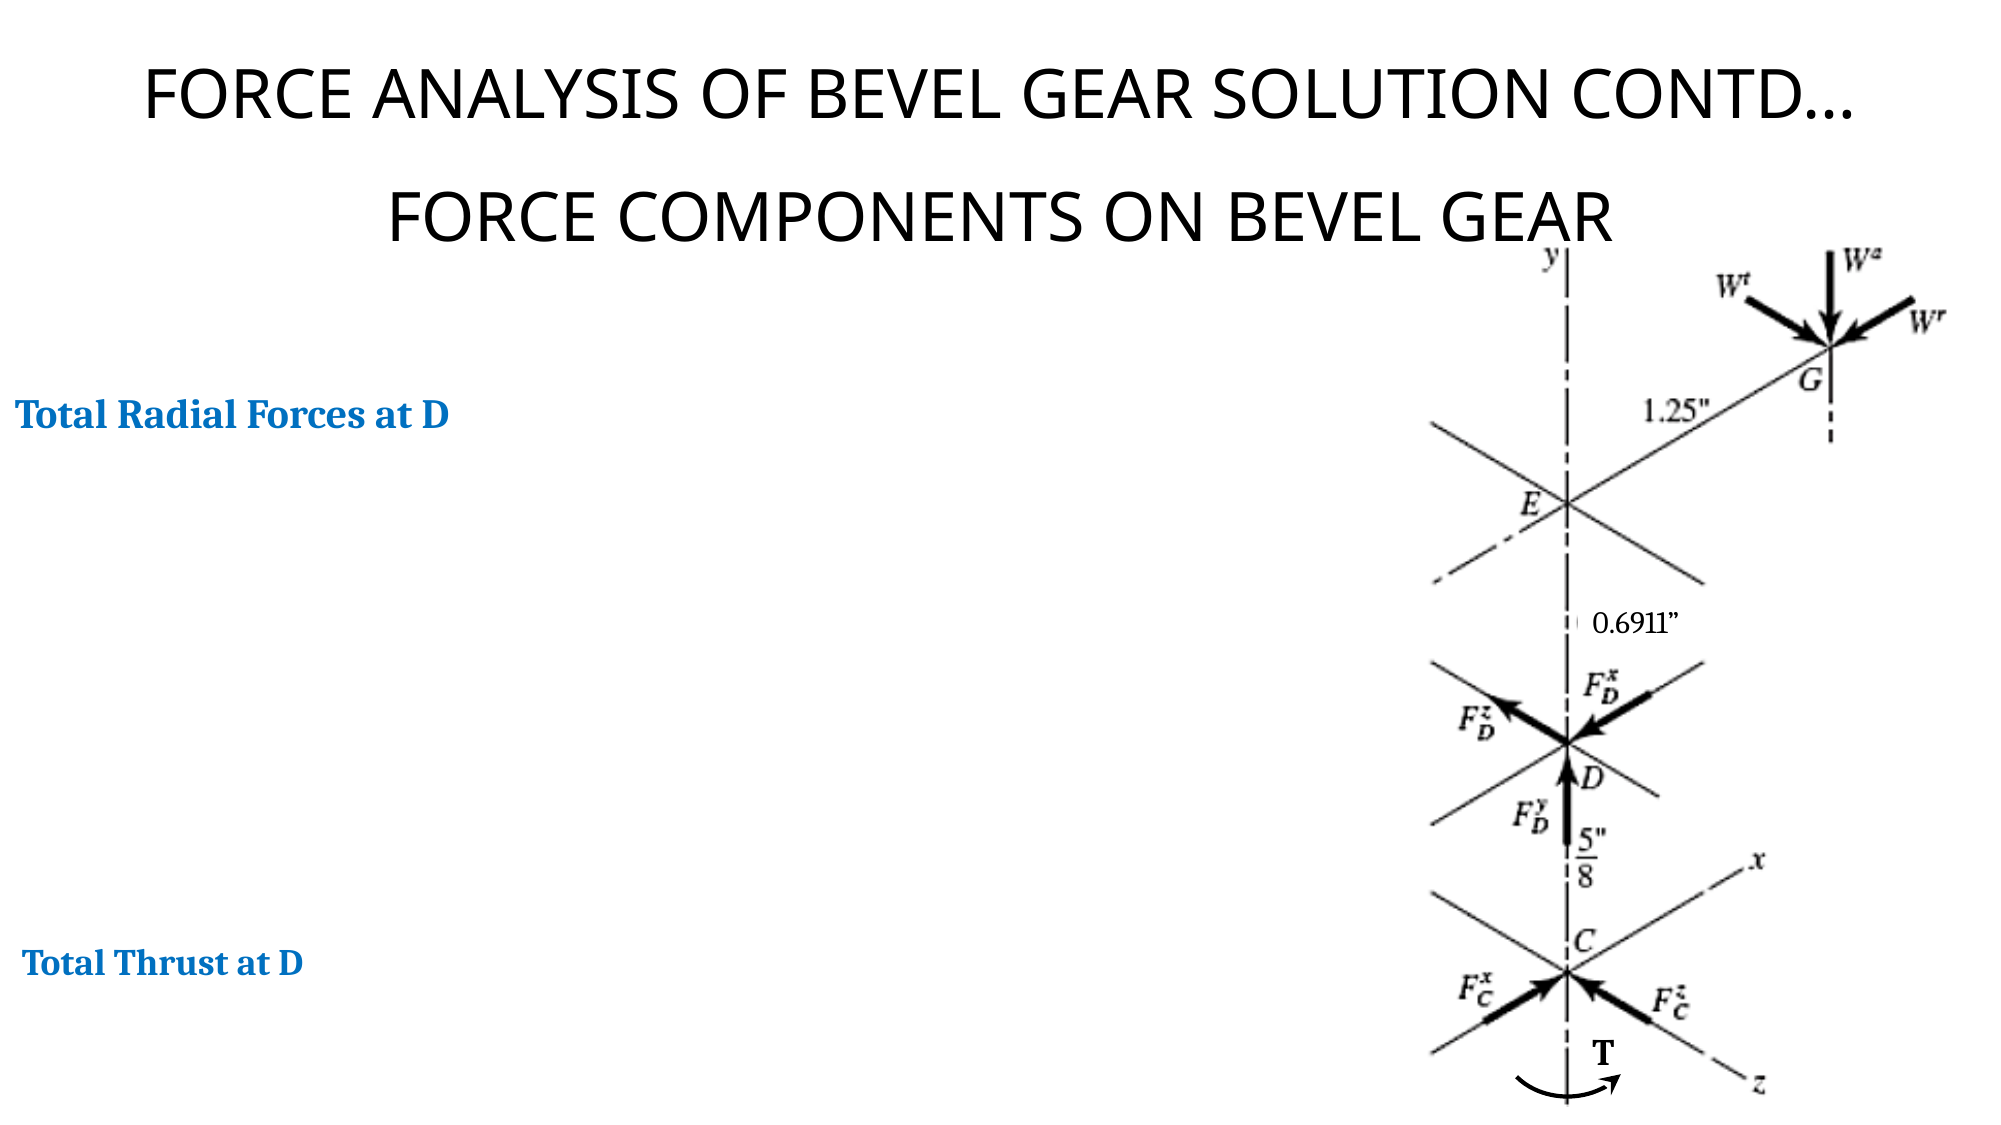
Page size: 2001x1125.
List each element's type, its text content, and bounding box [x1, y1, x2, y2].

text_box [1372, 205, 1982, 1106]
text_box [0, 266, 2000, 1125]
text_box Force analysis of BEVEL GEAR Solution CONTD… Force components on Bevel gear [0, 0, 2000, 263]
